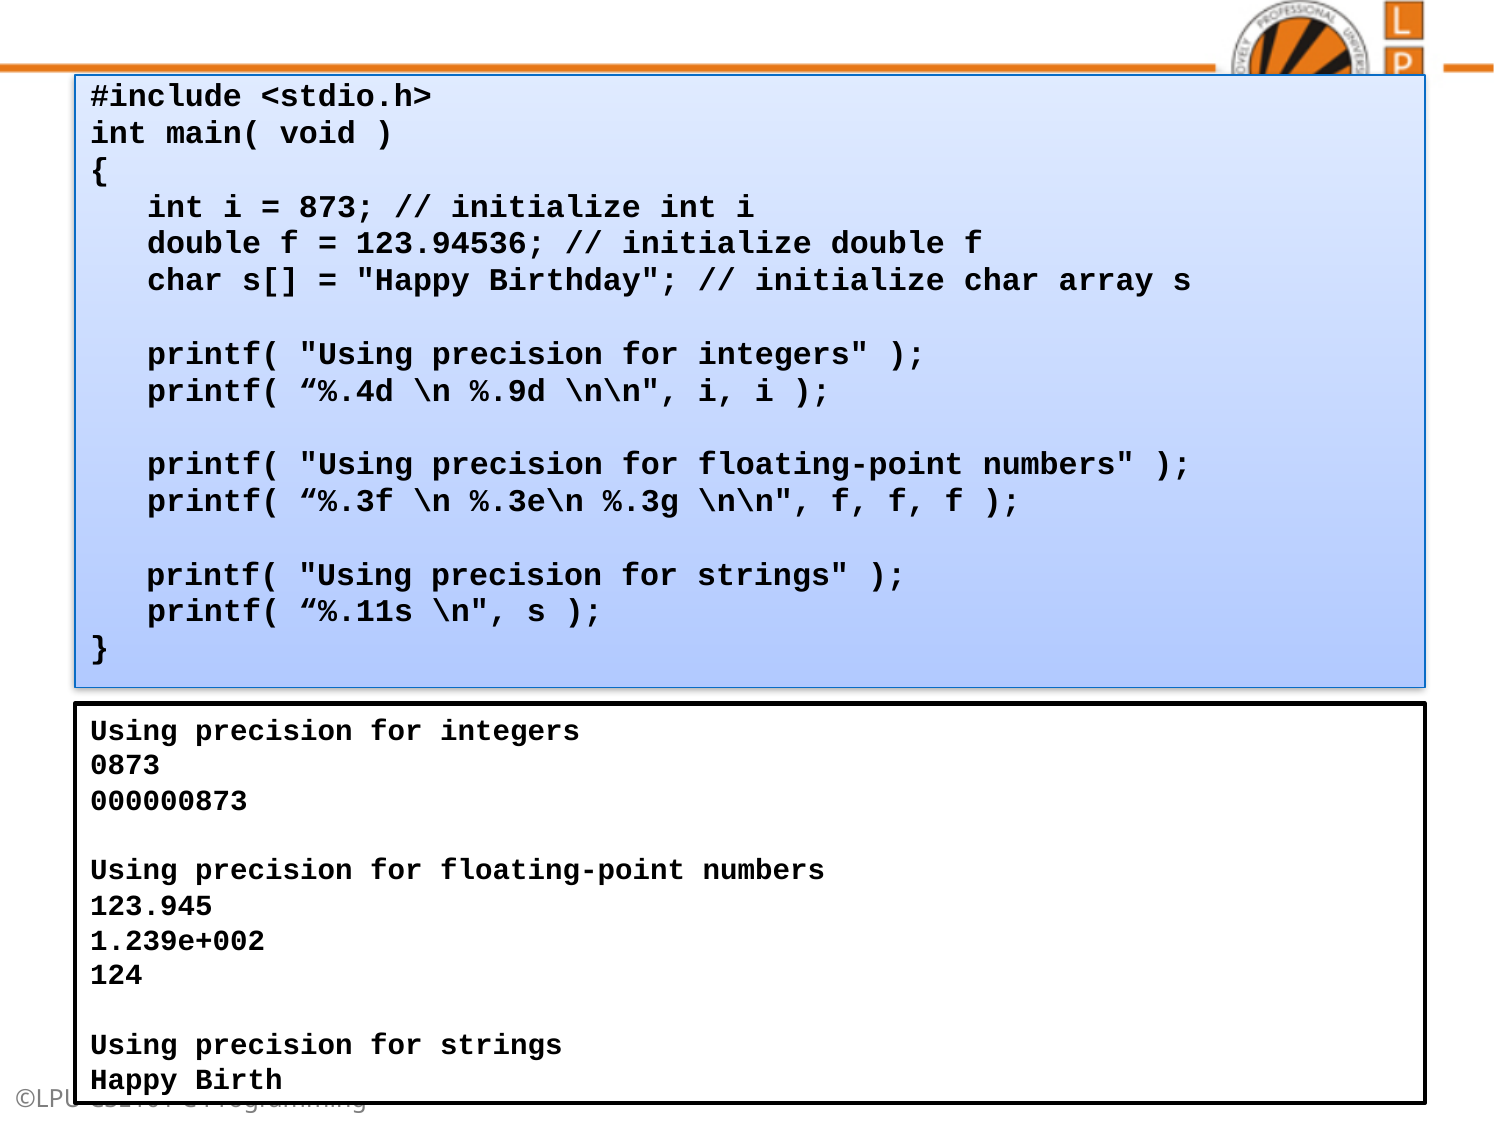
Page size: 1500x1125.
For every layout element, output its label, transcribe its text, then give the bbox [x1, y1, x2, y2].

list #include <stdio.h> int main( void ) { int i = 873; // initialize int i double f = 123.94536; // initialize double f char s[] = "Happy Birthday"; // initialize char array s printf( "Using precision for integers" ); printf( “%.4d \n %.9d \n\n", i, i ); printf( "Using precision for floating-point numbers" ); printf( “%.3f \n %.3e\n %.3g \n\n", f, f, f ); printf( "Using precision for strings" ); printf( “%.11s \n", s ); } [75, 75, 1425, 688]
picture [0, 0, 1497, 155]
text_box Using precision for integers 0873 000000873 Using precision for floating-point numbers 123.945 1.239e+002 124 Using precision for strings Happy Birth [74, 703, 1425, 1103]
